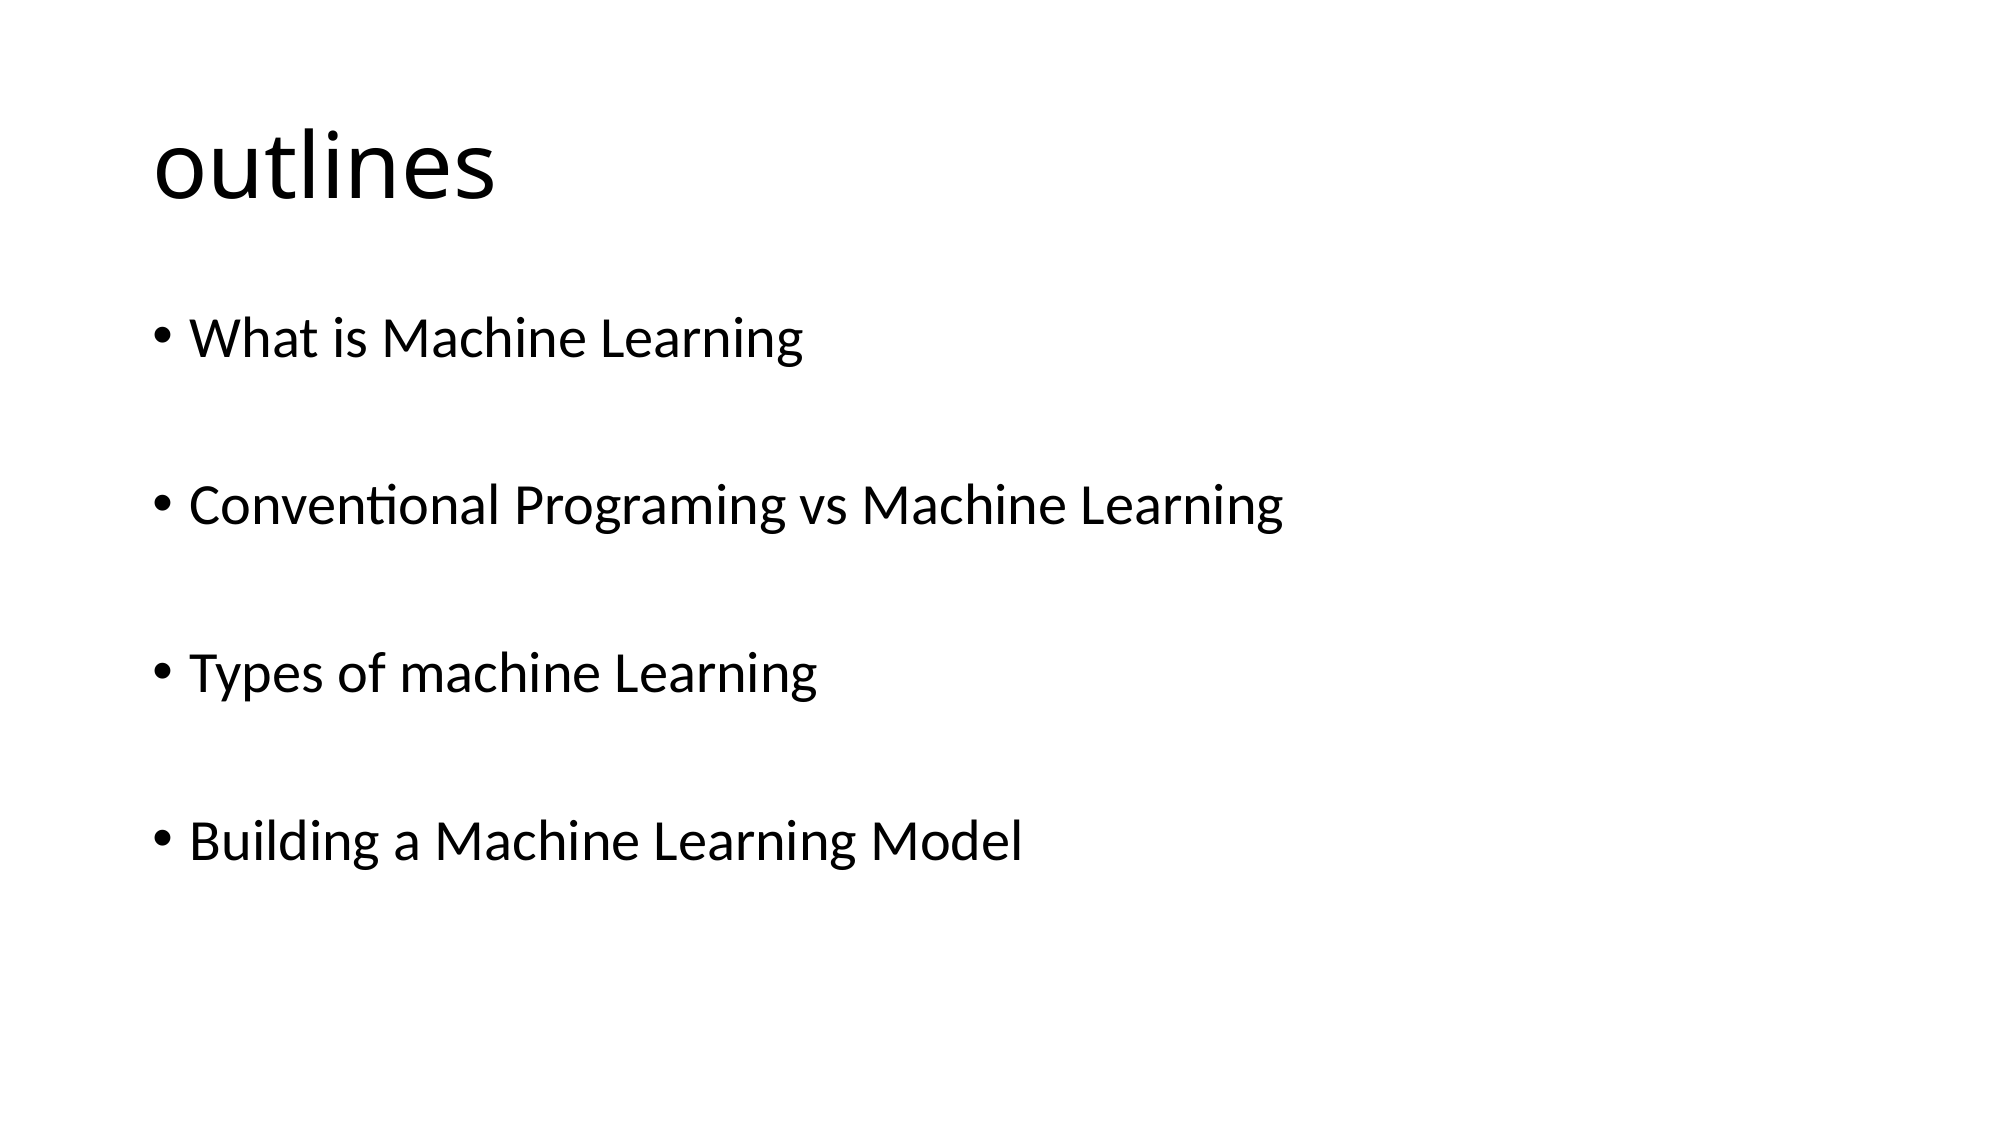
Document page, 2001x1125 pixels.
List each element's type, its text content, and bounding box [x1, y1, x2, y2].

list What is Machine Learning Conventional Programing vs Machine Learning Types of machine Learning Building a Machine Learning Model [137, 299, 1863, 1014]
title outlines [137, 59, 1863, 278]
